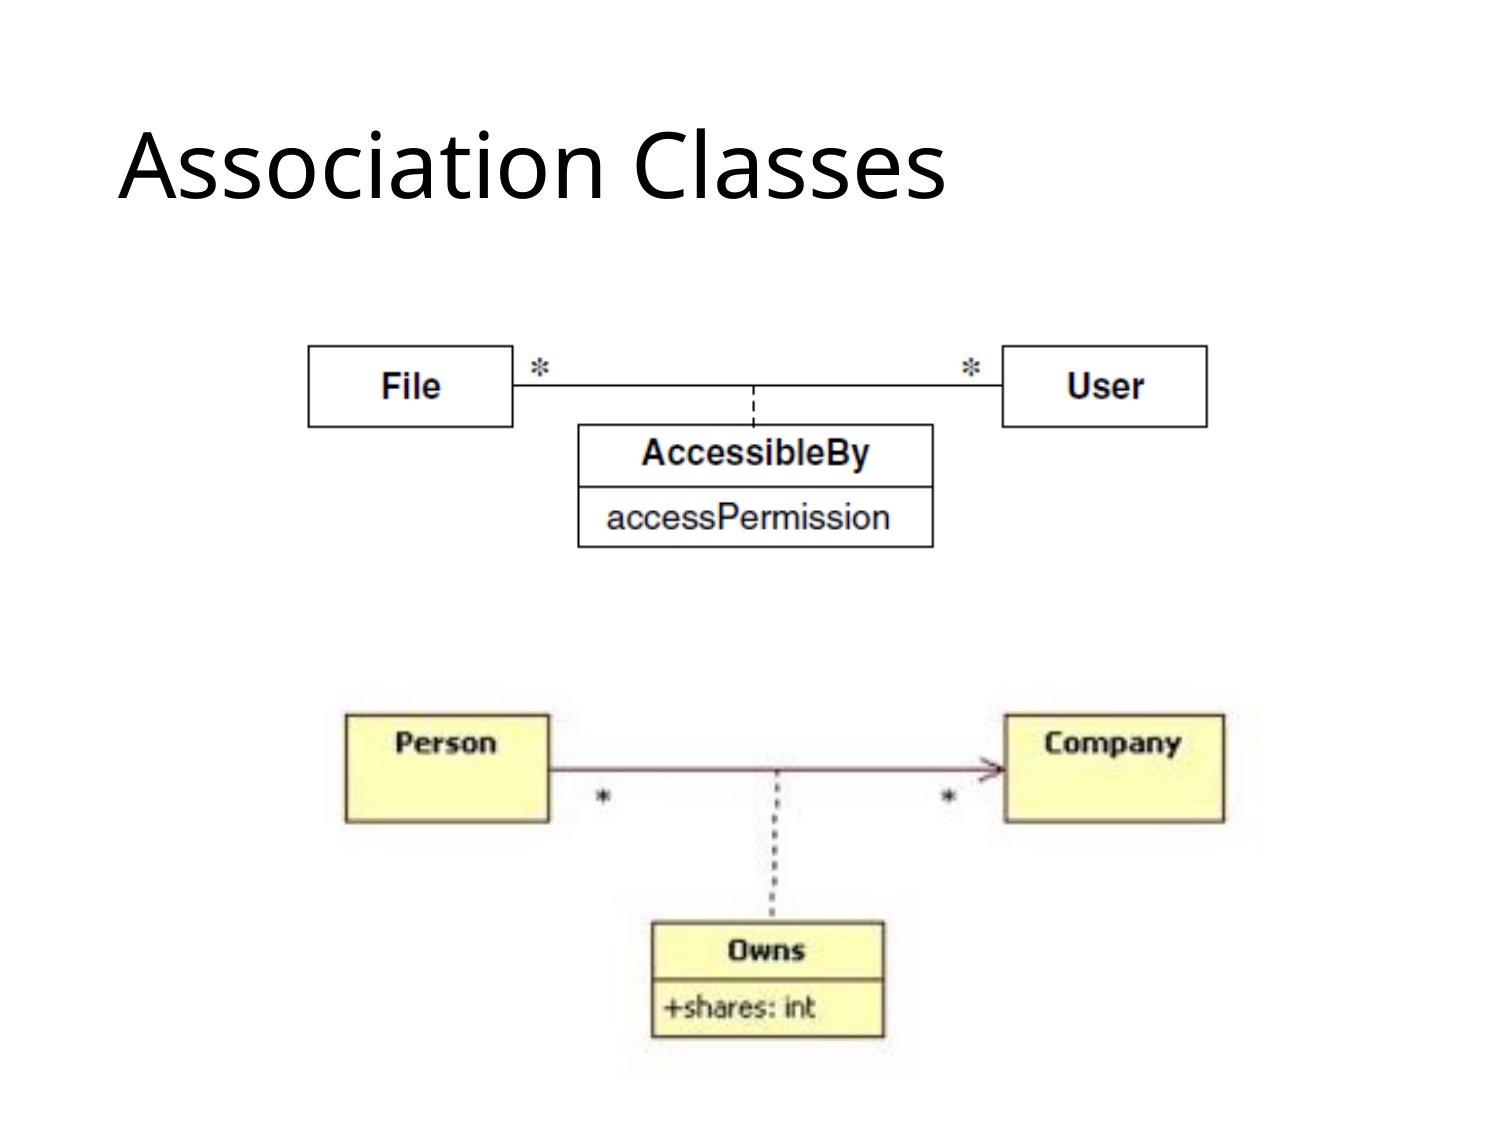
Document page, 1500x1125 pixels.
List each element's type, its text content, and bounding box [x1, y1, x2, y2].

picture [269, 325, 1231, 565]
title Association Classes [103, 59, 1397, 278]
picture [294, 663, 1278, 1091]
